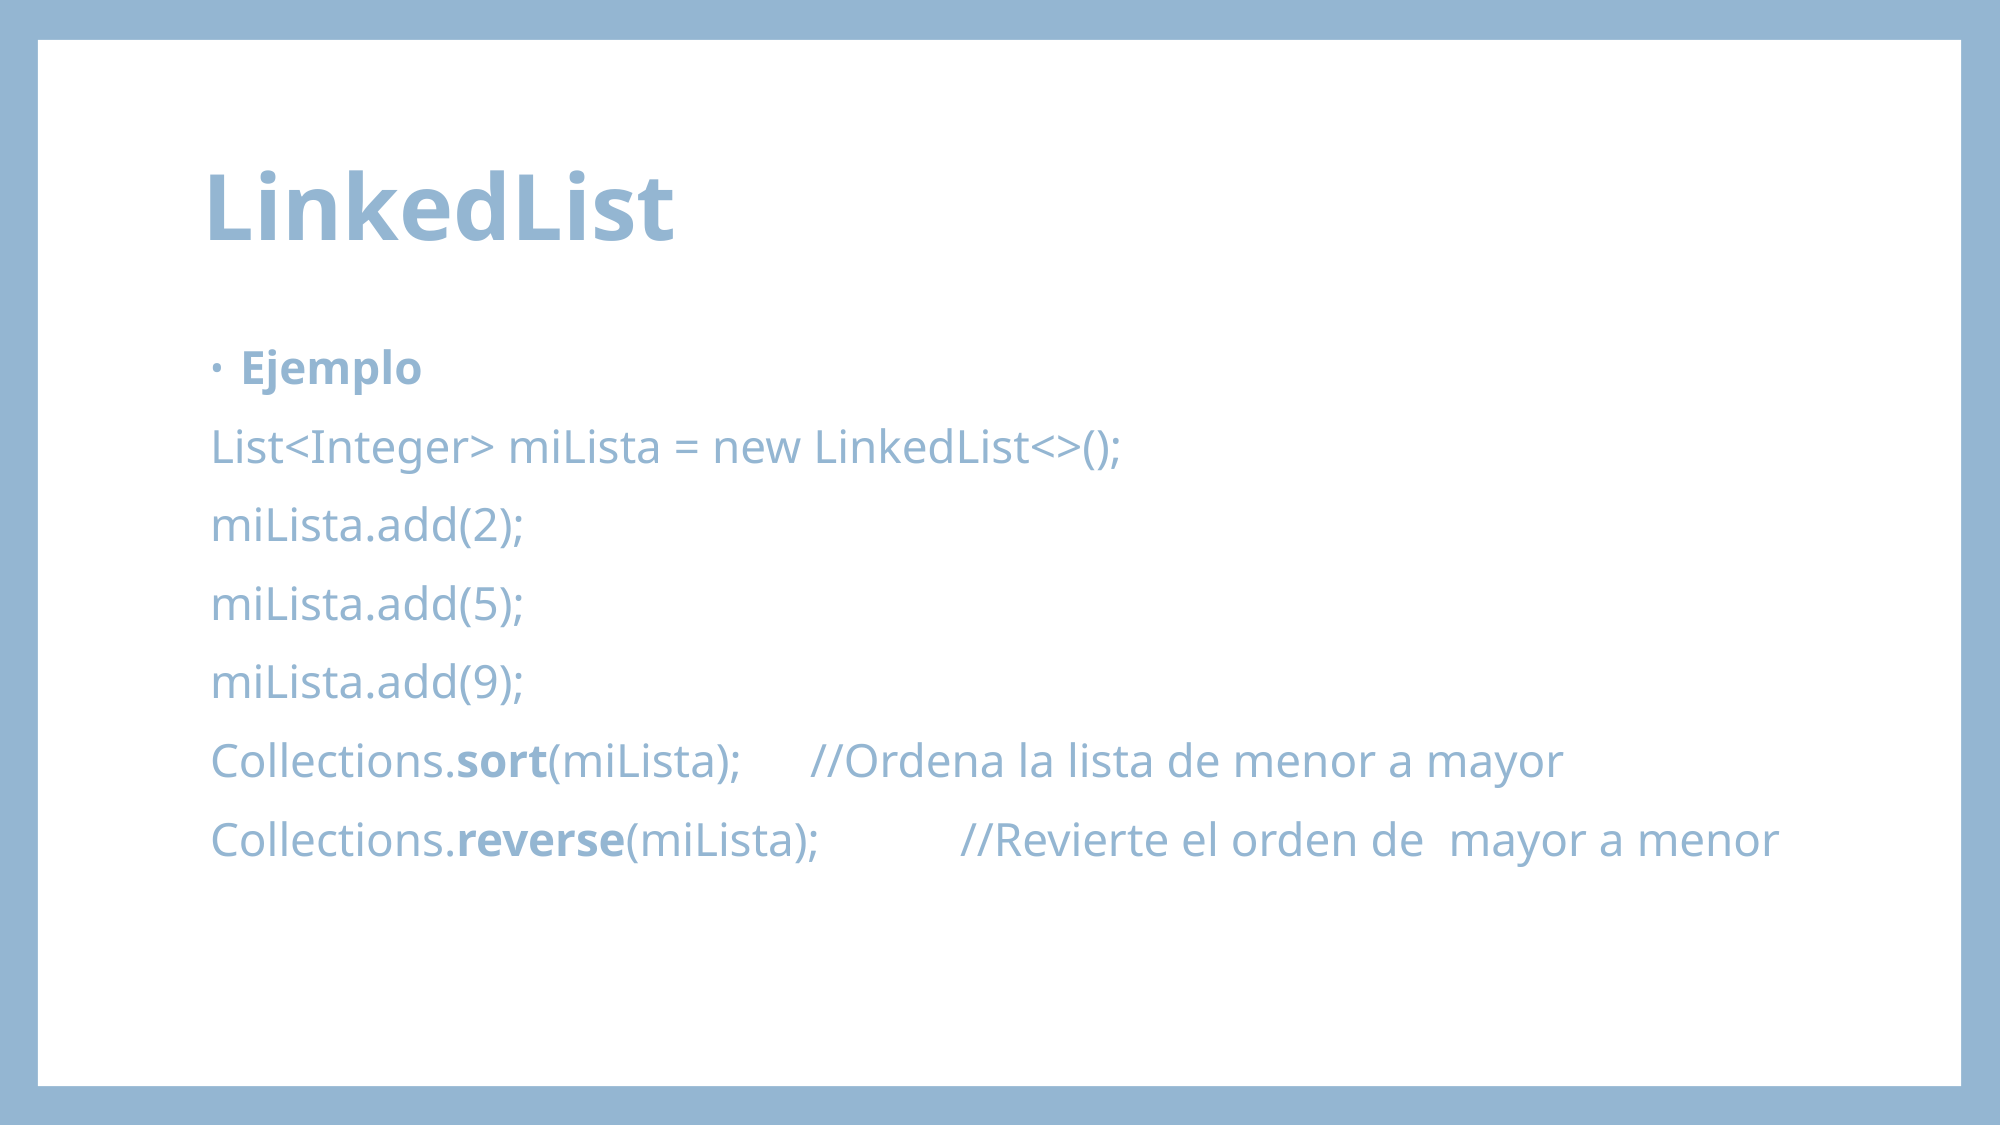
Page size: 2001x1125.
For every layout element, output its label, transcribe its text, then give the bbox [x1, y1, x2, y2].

title LinkedList [187, 99, 1808, 323]
list Ejemplo List<Integer> miLista = new LinkedList<>(); miLista.add(2); miLista.add(5); miLista.add(9); Collections.sort(miLista); //Ordena la lista de menor a mayor Collections.reverse(miLista); //Revierte el orden de mayor a menor [187, 337, 1808, 1000]
